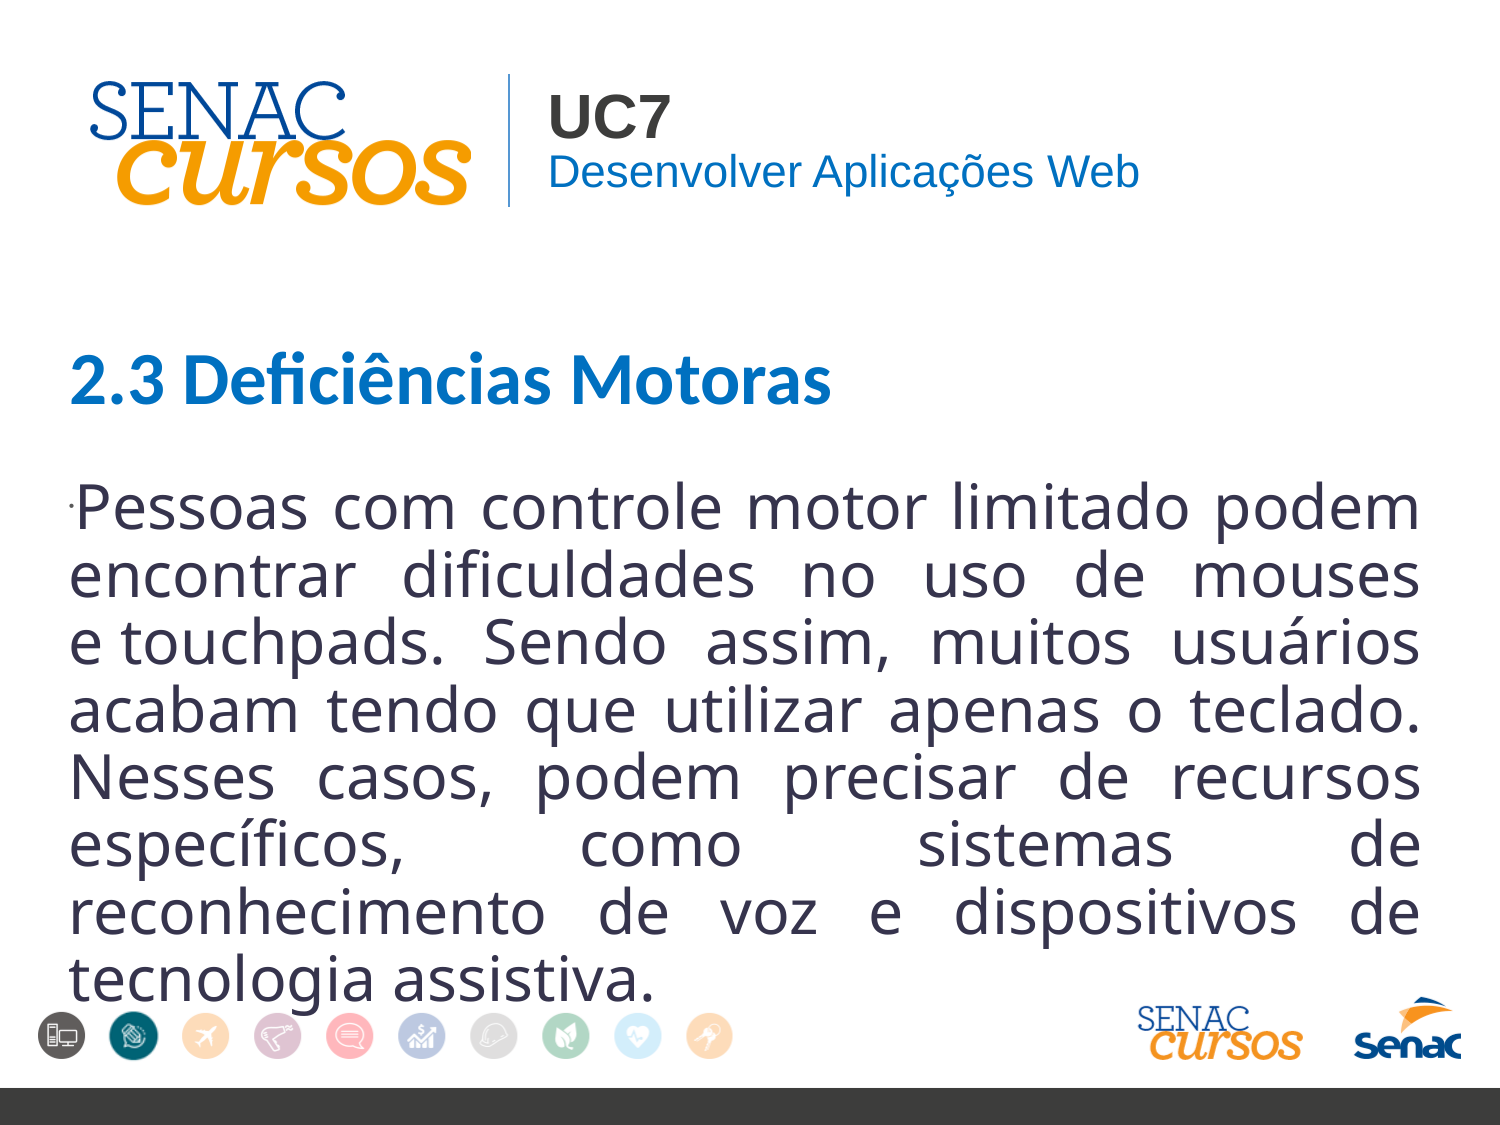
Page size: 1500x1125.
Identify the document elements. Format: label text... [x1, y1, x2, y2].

text_box Pessoas com controle motor limitado podem encontrar dificuldades no uso de mouses e touchpads. Sendo assim, muitos usuários acabam tendo que utilizar apenas o teclado. Nesses casos, podem precisar de recursos específicos, como sistemas de reconhecimento de voz e dispositivos de tecnologia assistiva. [54, 460, 1439, 900]
list 2.3 Deficiências Motoras [54, 314, 1439, 435]
picture [0, 0, 1500, 1125]
text_box Desenvolver Aplicações Web [569, 127, 1500, 207]
text_box UC7 [569, 61, 1500, 127]
